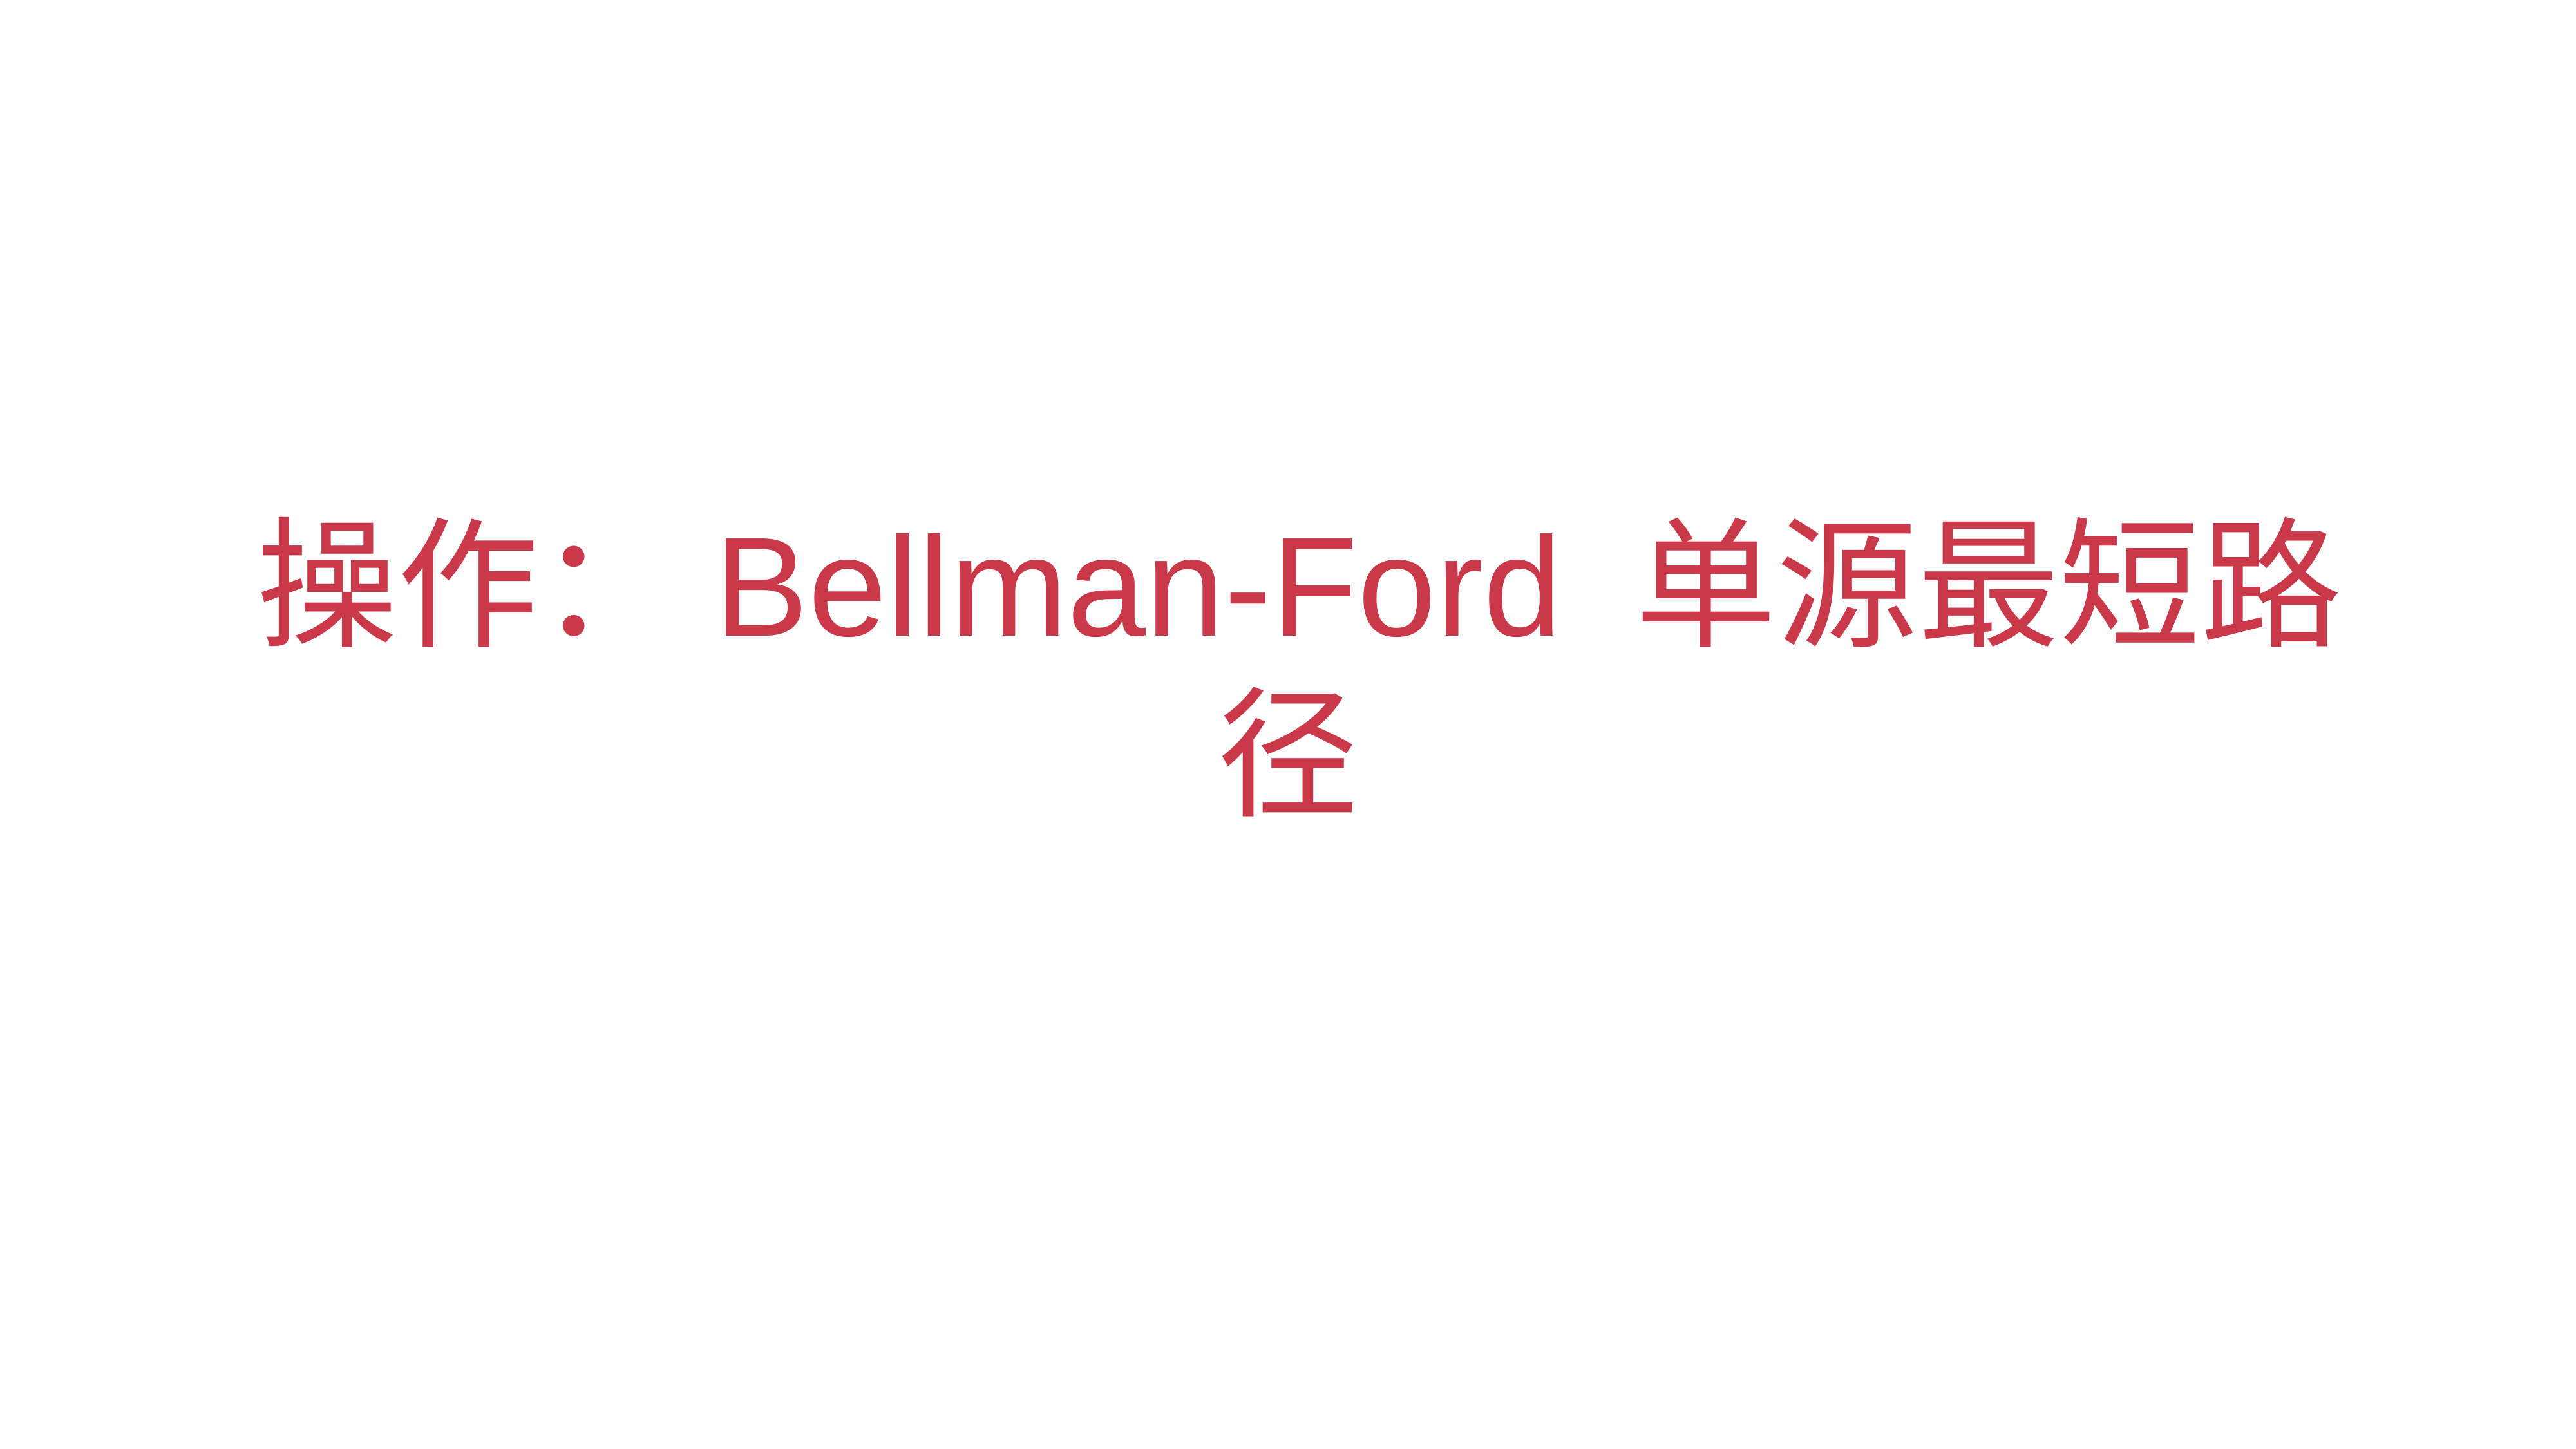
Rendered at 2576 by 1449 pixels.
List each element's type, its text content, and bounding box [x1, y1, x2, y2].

title 操作：Bellman-Ford 单源最短路径 [187, 609, 2389, 840]
